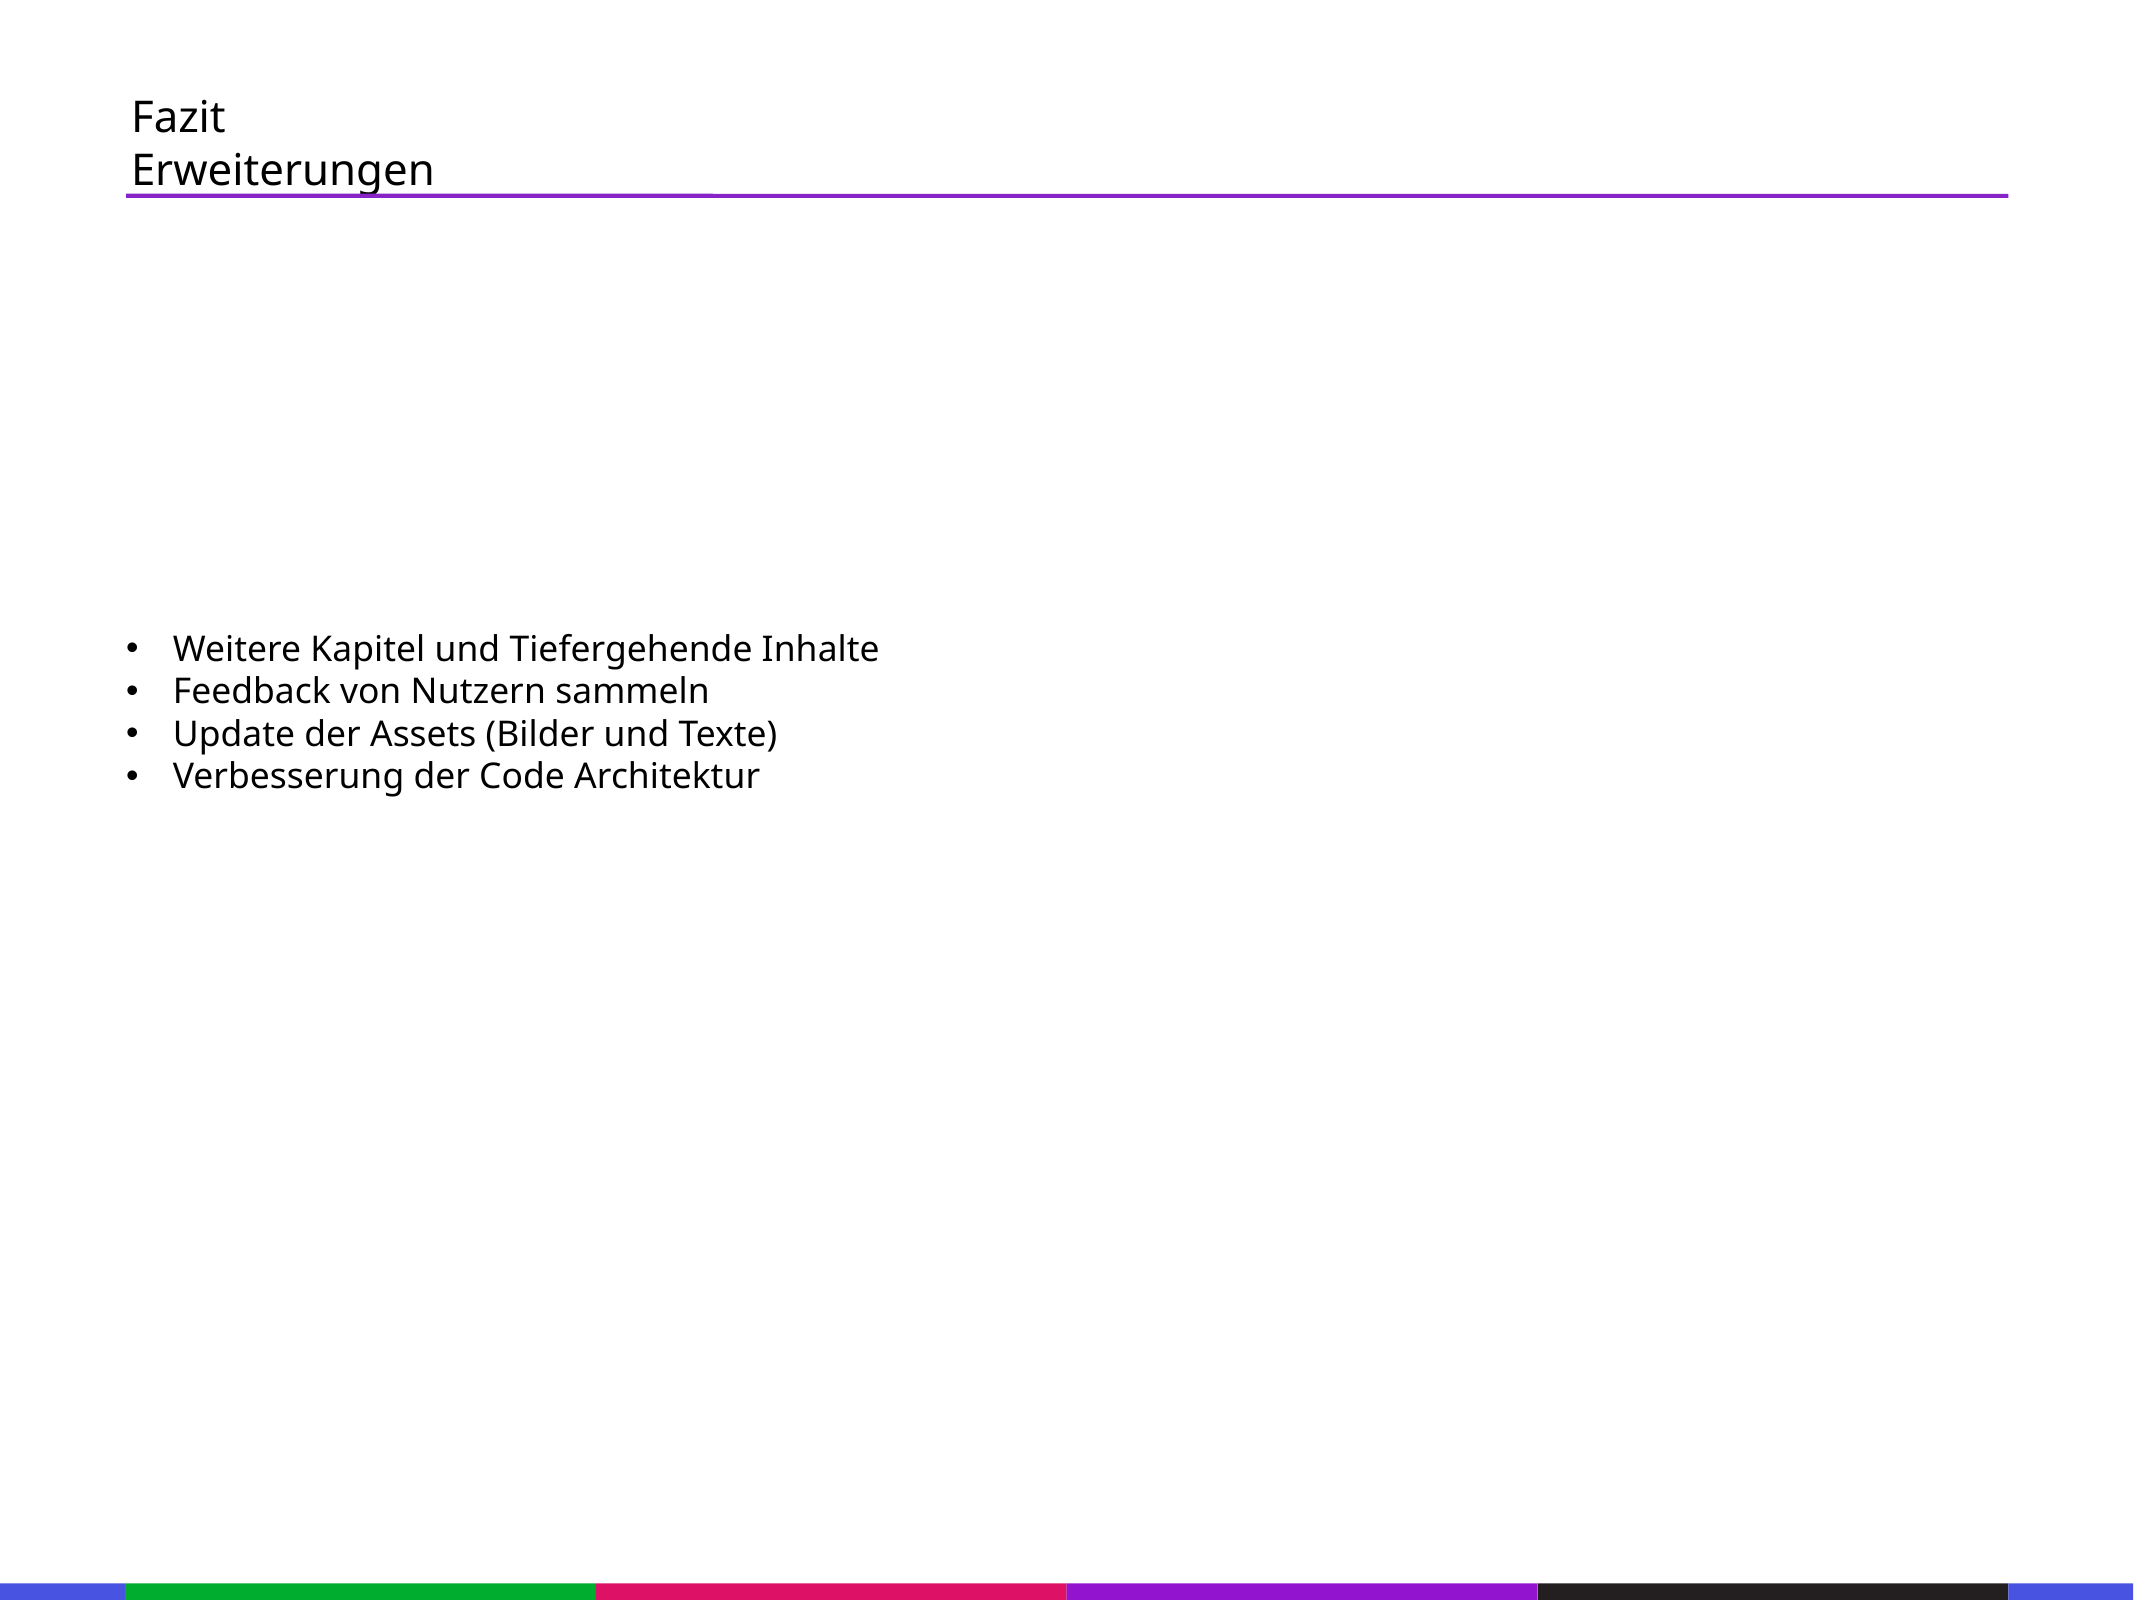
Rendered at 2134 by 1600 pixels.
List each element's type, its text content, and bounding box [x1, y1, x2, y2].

text_box Fazit Erweiterungen [130, 89, 436, 195]
text_box Weitere Kapitel und Tiefergehende Inhalte Feedback von Nutzern sammeln Update der Assets (Bilder und Texte) Verbesserung der Code Architektur [125, 625, 1367, 839]
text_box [0, 1583, 2134, 1600]
